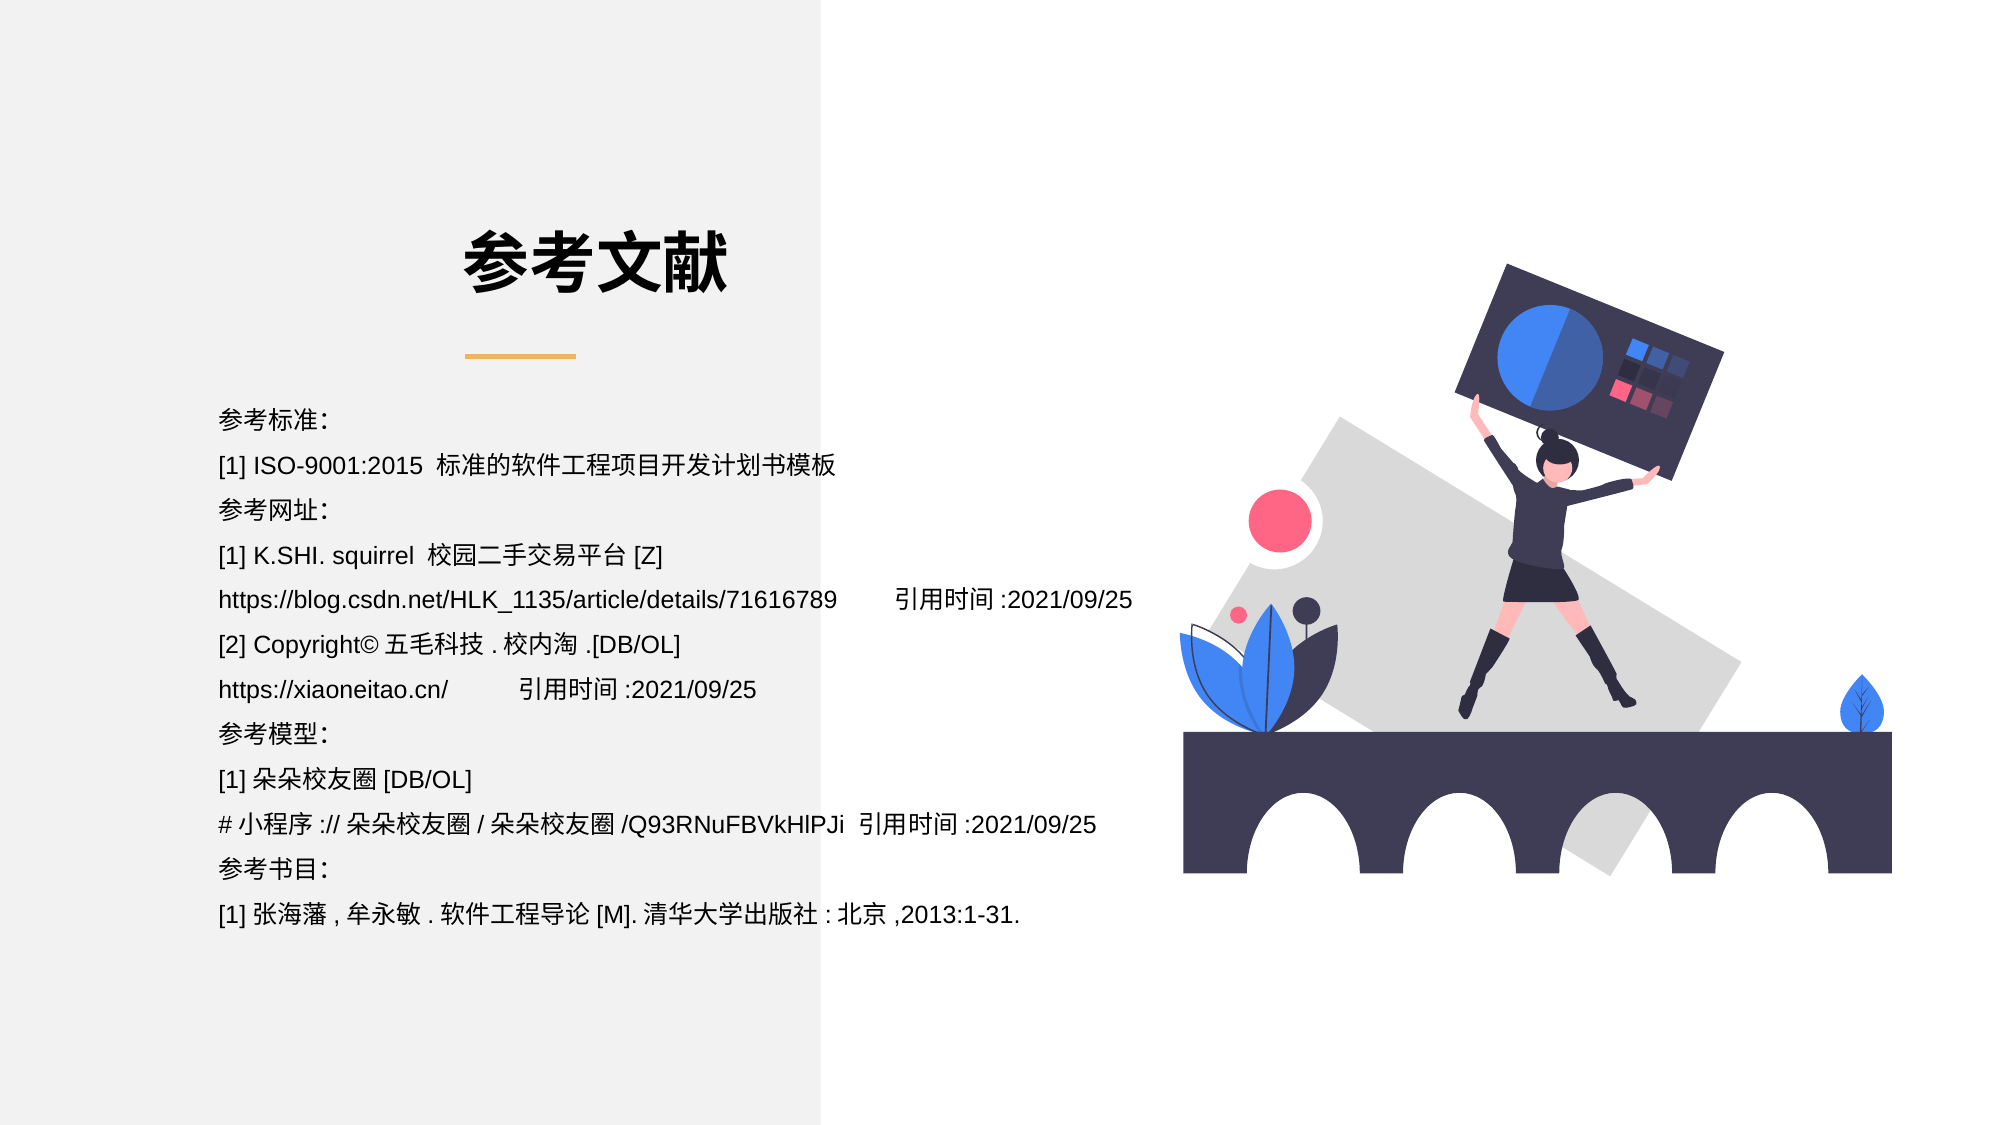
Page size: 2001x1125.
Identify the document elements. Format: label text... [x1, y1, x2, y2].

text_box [1178, 263, 1892, 877]
text_box [0, 0, 822, 1125]
text_box 参考文献 [447, 213, 1178, 309]
text_box 参考标准： [1] ISO-9001:2015 标准的软件工程项目开发计划书模板 参考网址： [1] K.SHI. squirrel 校园二手交易平台[Z] https://blog.csdn.net/HLK_1135/article/details/71616789 引用时间:2021/09/25 [2] Copyright©五毛科技.校内淘.[DB/OL] https://xiaoneitao.cn/ 引用时间:2021/09/25 参考模型： [1]朵朵校友圈[DB/OL] #小程序://朵朵校友圈/朵朵校友圈/Q93RNuFBVkHlPJi 引用时间:2021/09/25 参考书目： [1]张海藩,牟永敏.软件工程导论[M].清华大学出版社:北京,2013:1-31. [203, 382, 1162, 936]
